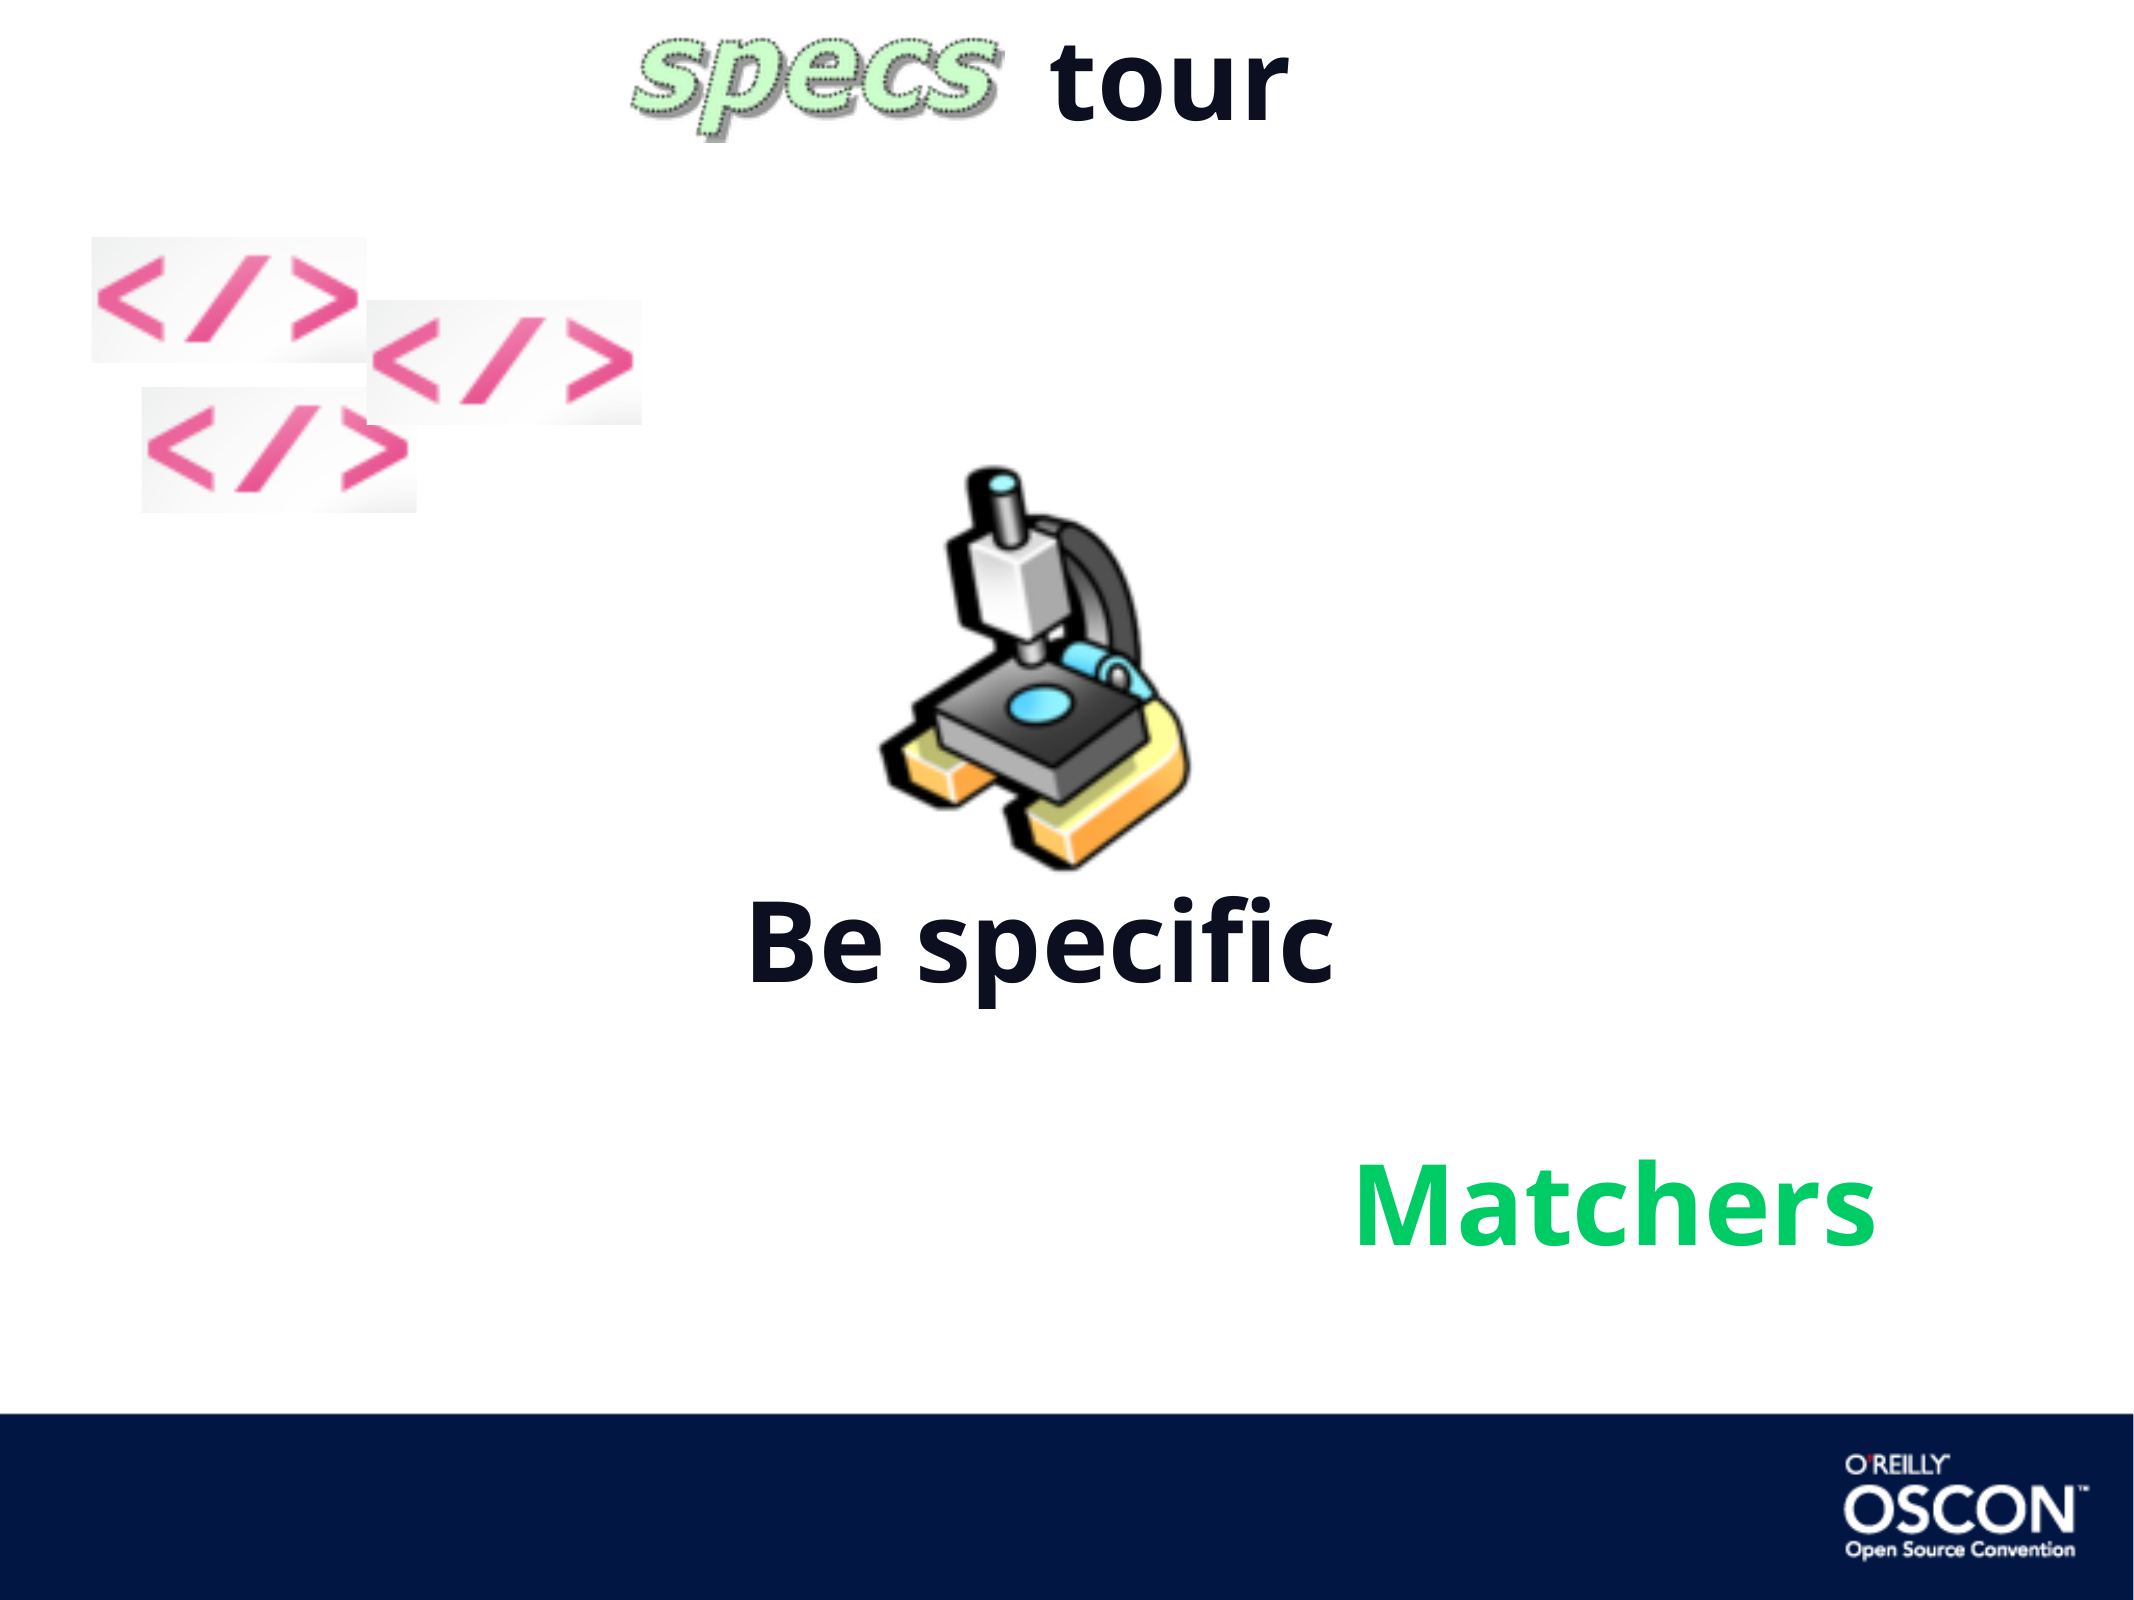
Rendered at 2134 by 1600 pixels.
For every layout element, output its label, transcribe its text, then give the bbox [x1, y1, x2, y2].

title tour [41, 0, 2095, 151]
picture [628, 37, 1005, 144]
text_box Matchers [1341, 1124, 2005, 1275]
picture [0, 0, 2134, 1600]
text_box Be specific [729, 862, 1352, 1013]
